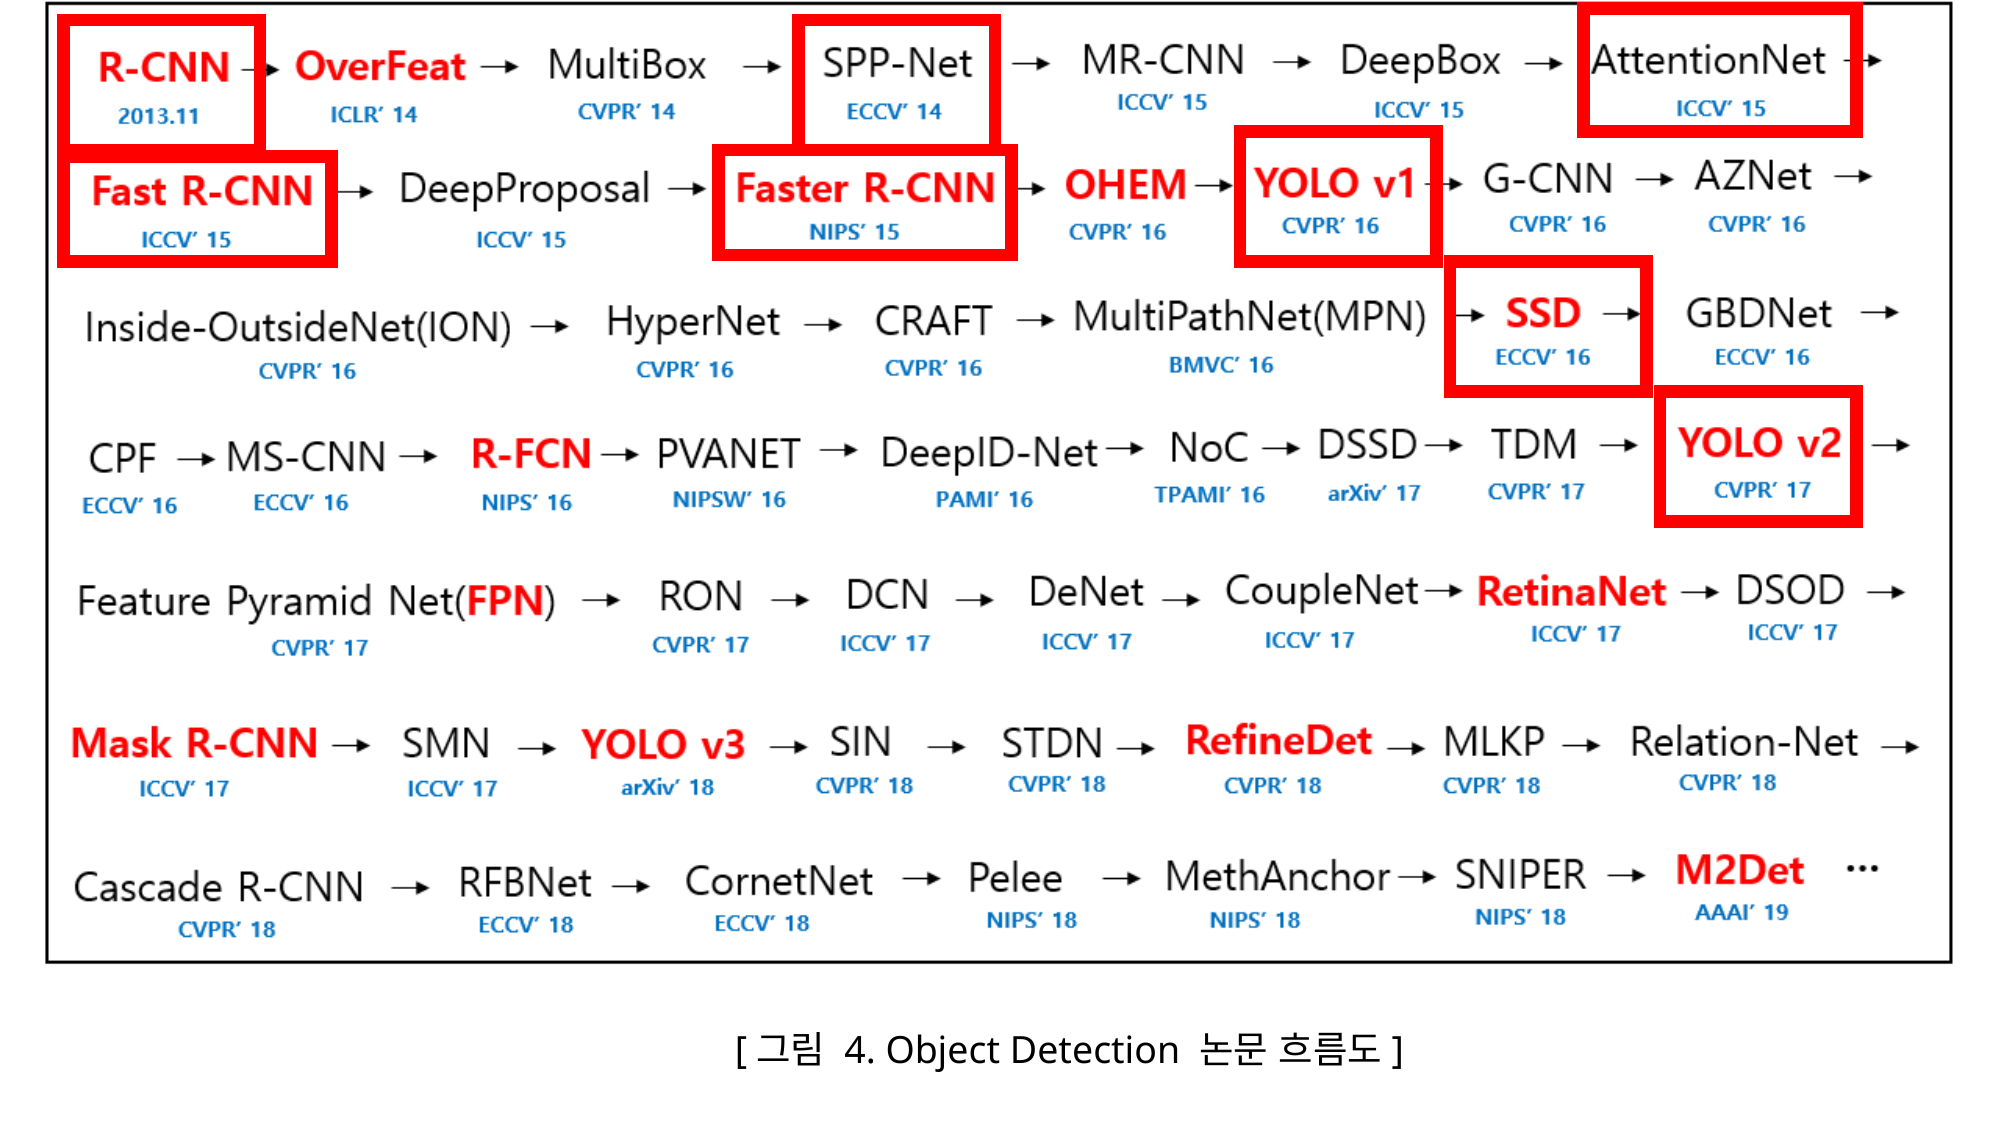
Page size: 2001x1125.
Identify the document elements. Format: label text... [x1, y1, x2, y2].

picture [41, 0, 1959, 975]
text_box [그림 4. Object Detection 논문 흐름도] [720, 1018, 1720, 1124]
